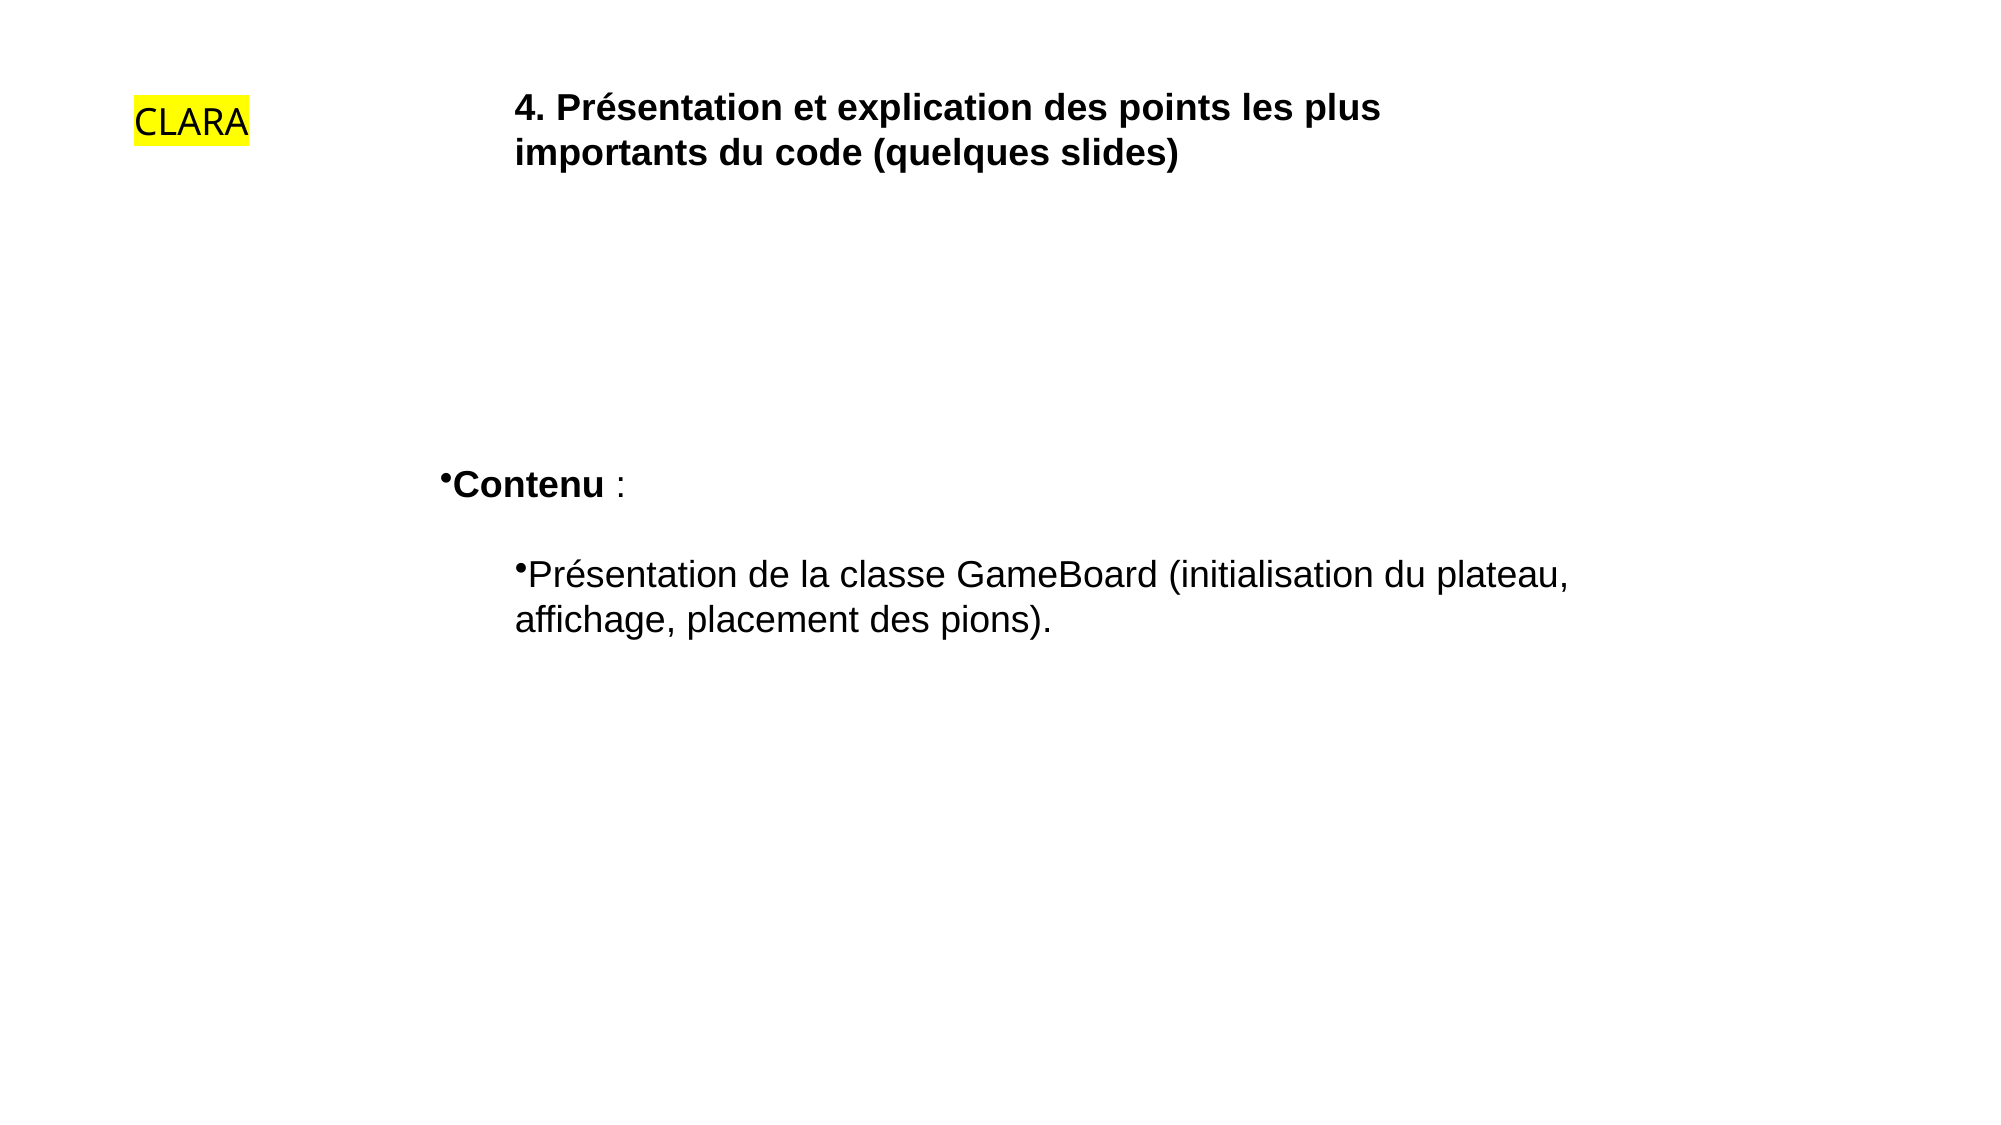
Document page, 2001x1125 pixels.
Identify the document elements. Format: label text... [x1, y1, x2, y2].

text_box CLARA [119, 90, 292, 150]
text_box Contenu : Présentation de la classe GameBoard (initialisation du plateau, affichage, placement des pions). [350, 429, 1712, 647]
text_box 4. Présentation et explication des points les plus importants du code (quelques slides) [499, 75, 1500, 181]
